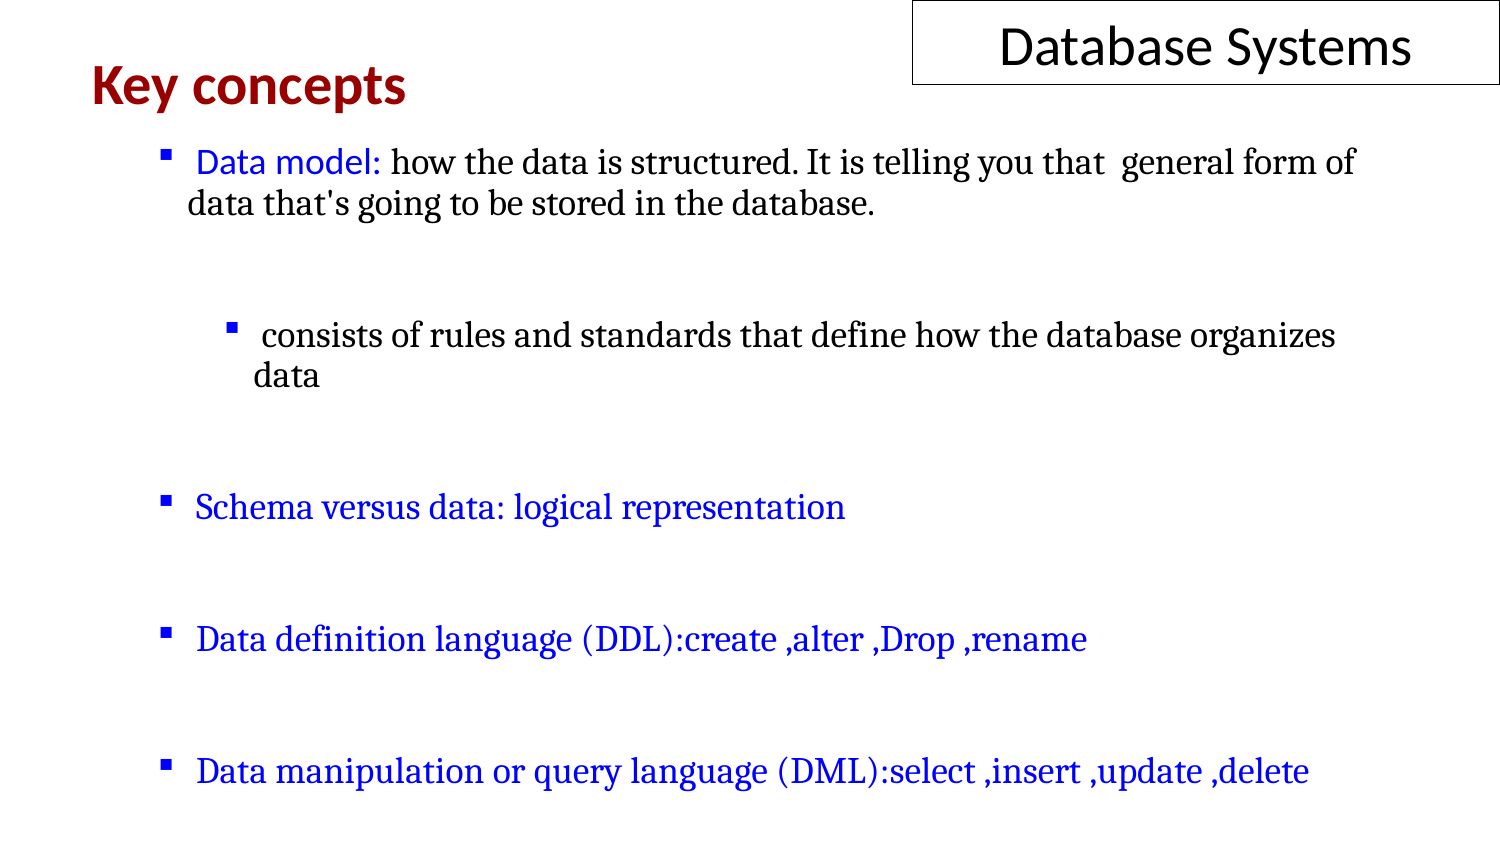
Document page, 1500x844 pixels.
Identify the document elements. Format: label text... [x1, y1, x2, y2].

text_box Key concepts Data model: how the data is structured. It is telling you that general form of data that's going to be stored in the database. consists of rules and standards that define how the database organizes data Schema versus data: logical representation Data definition language (DDL):create ,alter ,Drop ,rename Data manipulation or query language (DML):select ,insert ,update ,delete [62, 46, 1425, 794]
text_box Database Systems [912, 0, 1500, 85]
